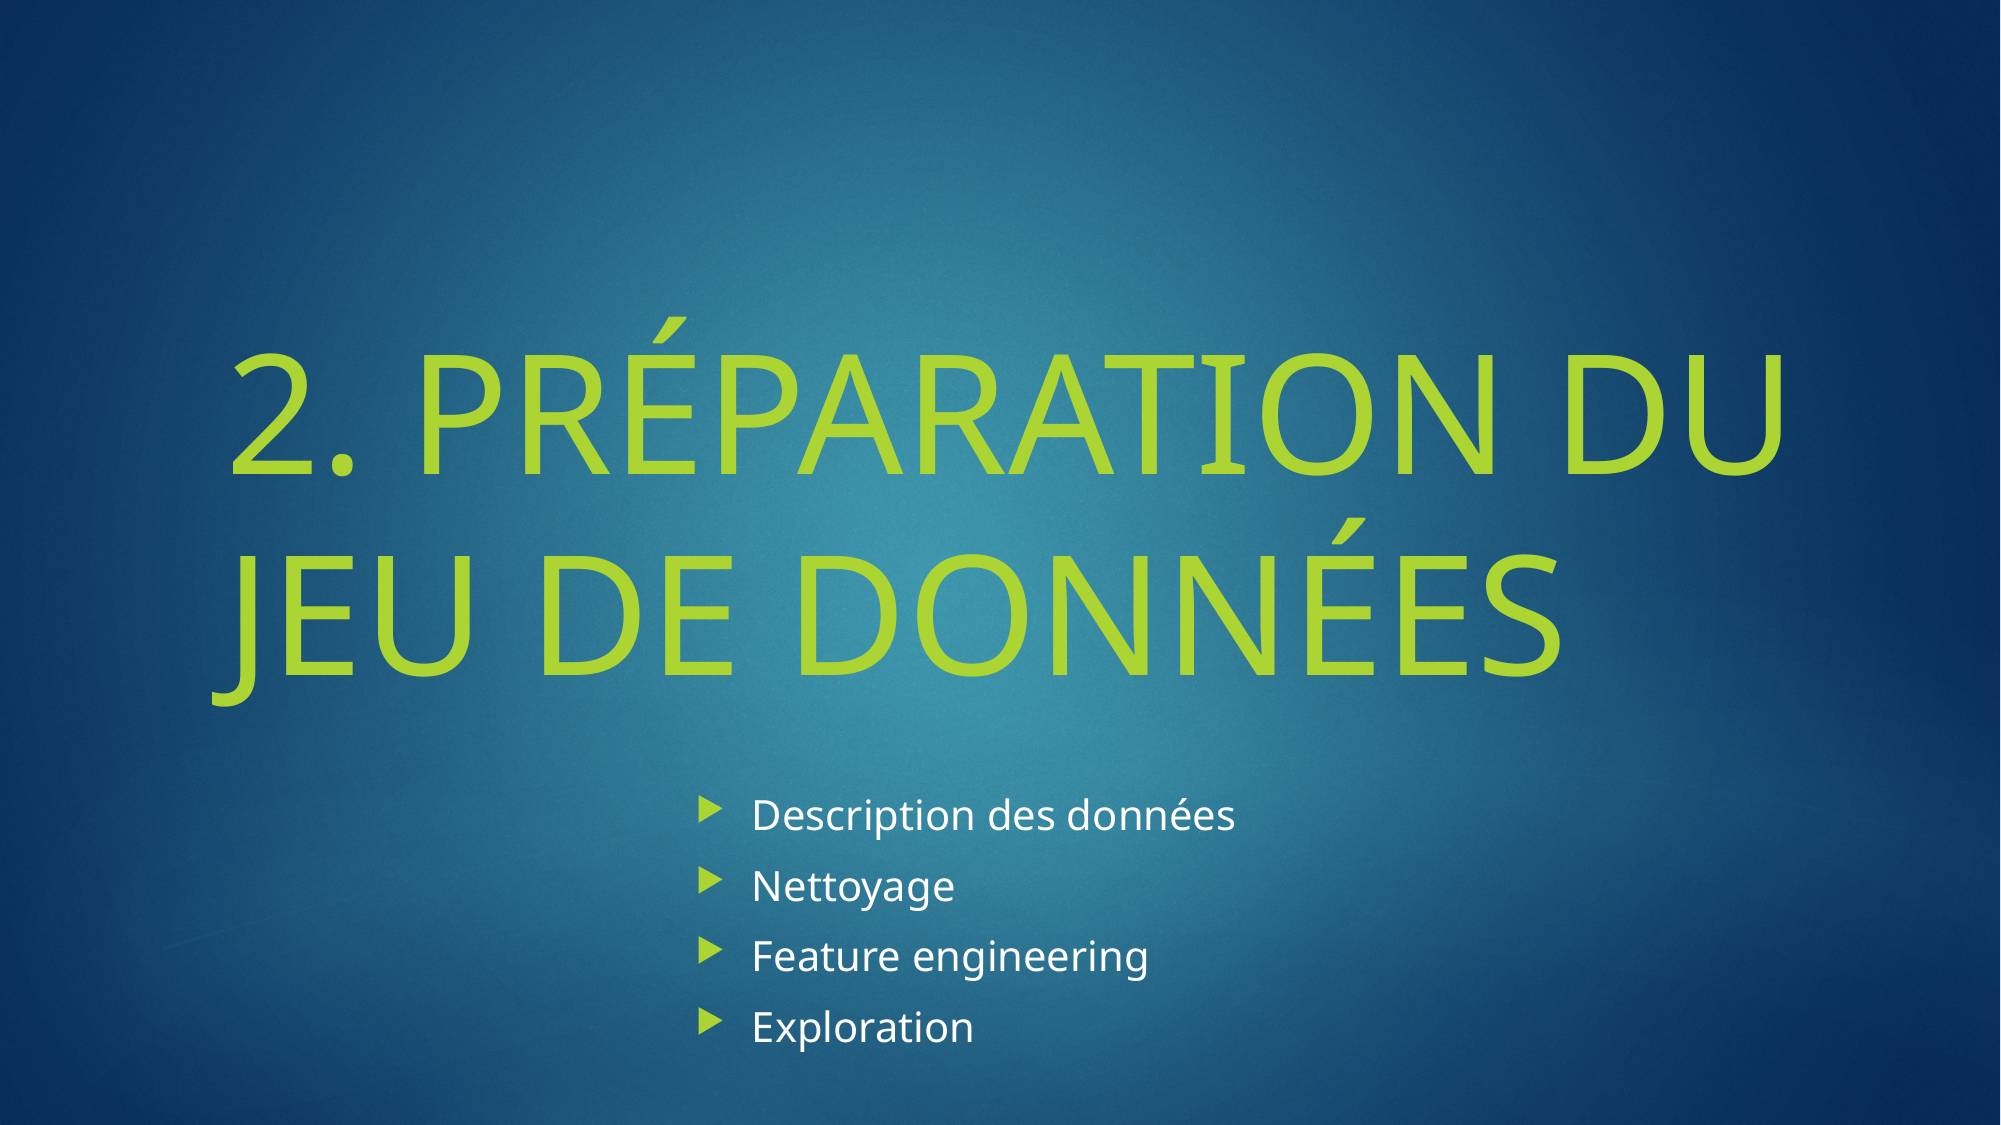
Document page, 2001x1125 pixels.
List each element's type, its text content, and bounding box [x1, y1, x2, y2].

title 2. PRÉPARATION DU JEU DE DONNÉES [209, 300, 2000, 531]
list Description des données Nettoyage Feature engineering Exploration [680, 780, 2000, 1125]
